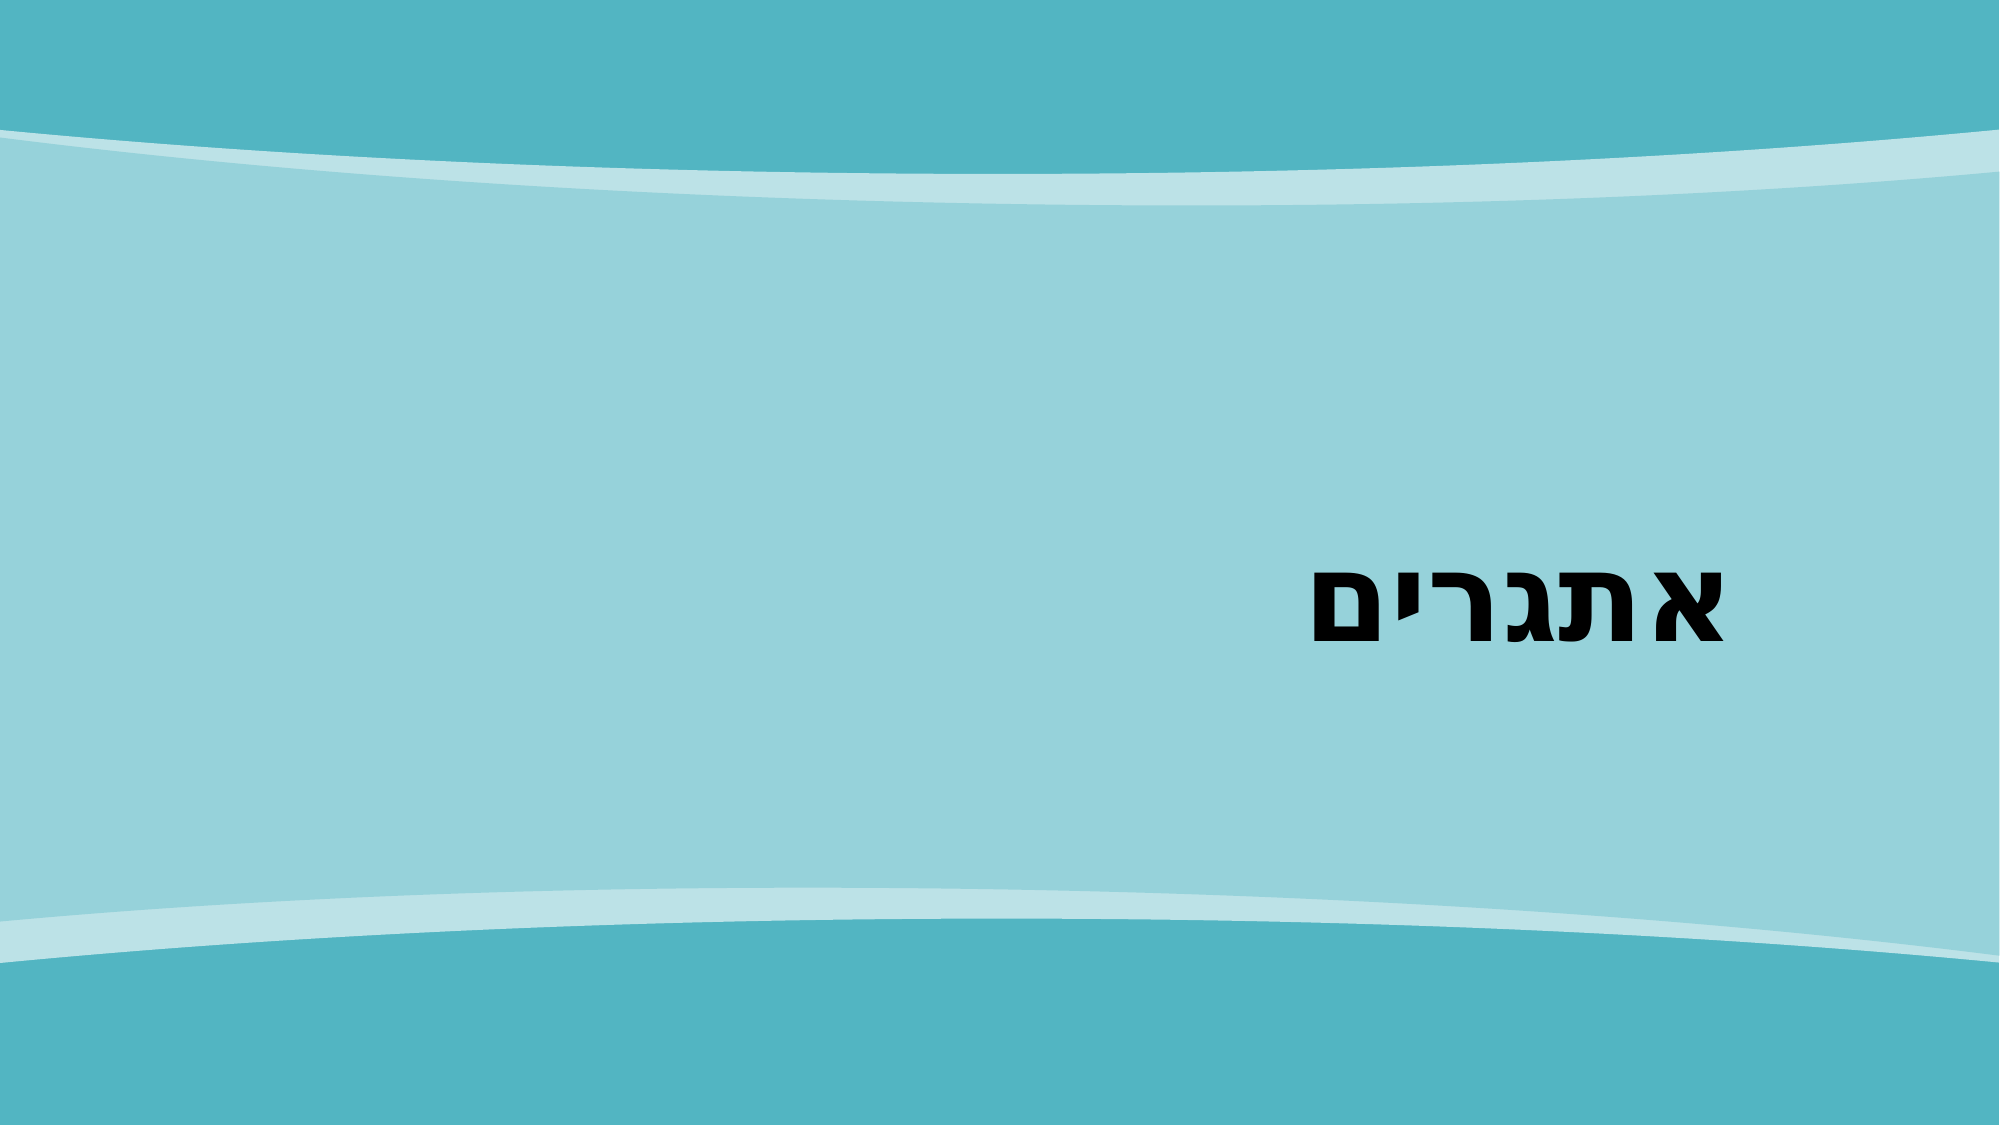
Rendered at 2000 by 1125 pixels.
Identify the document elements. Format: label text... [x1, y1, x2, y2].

title אתגרים [249, 224, 1750, 675]
